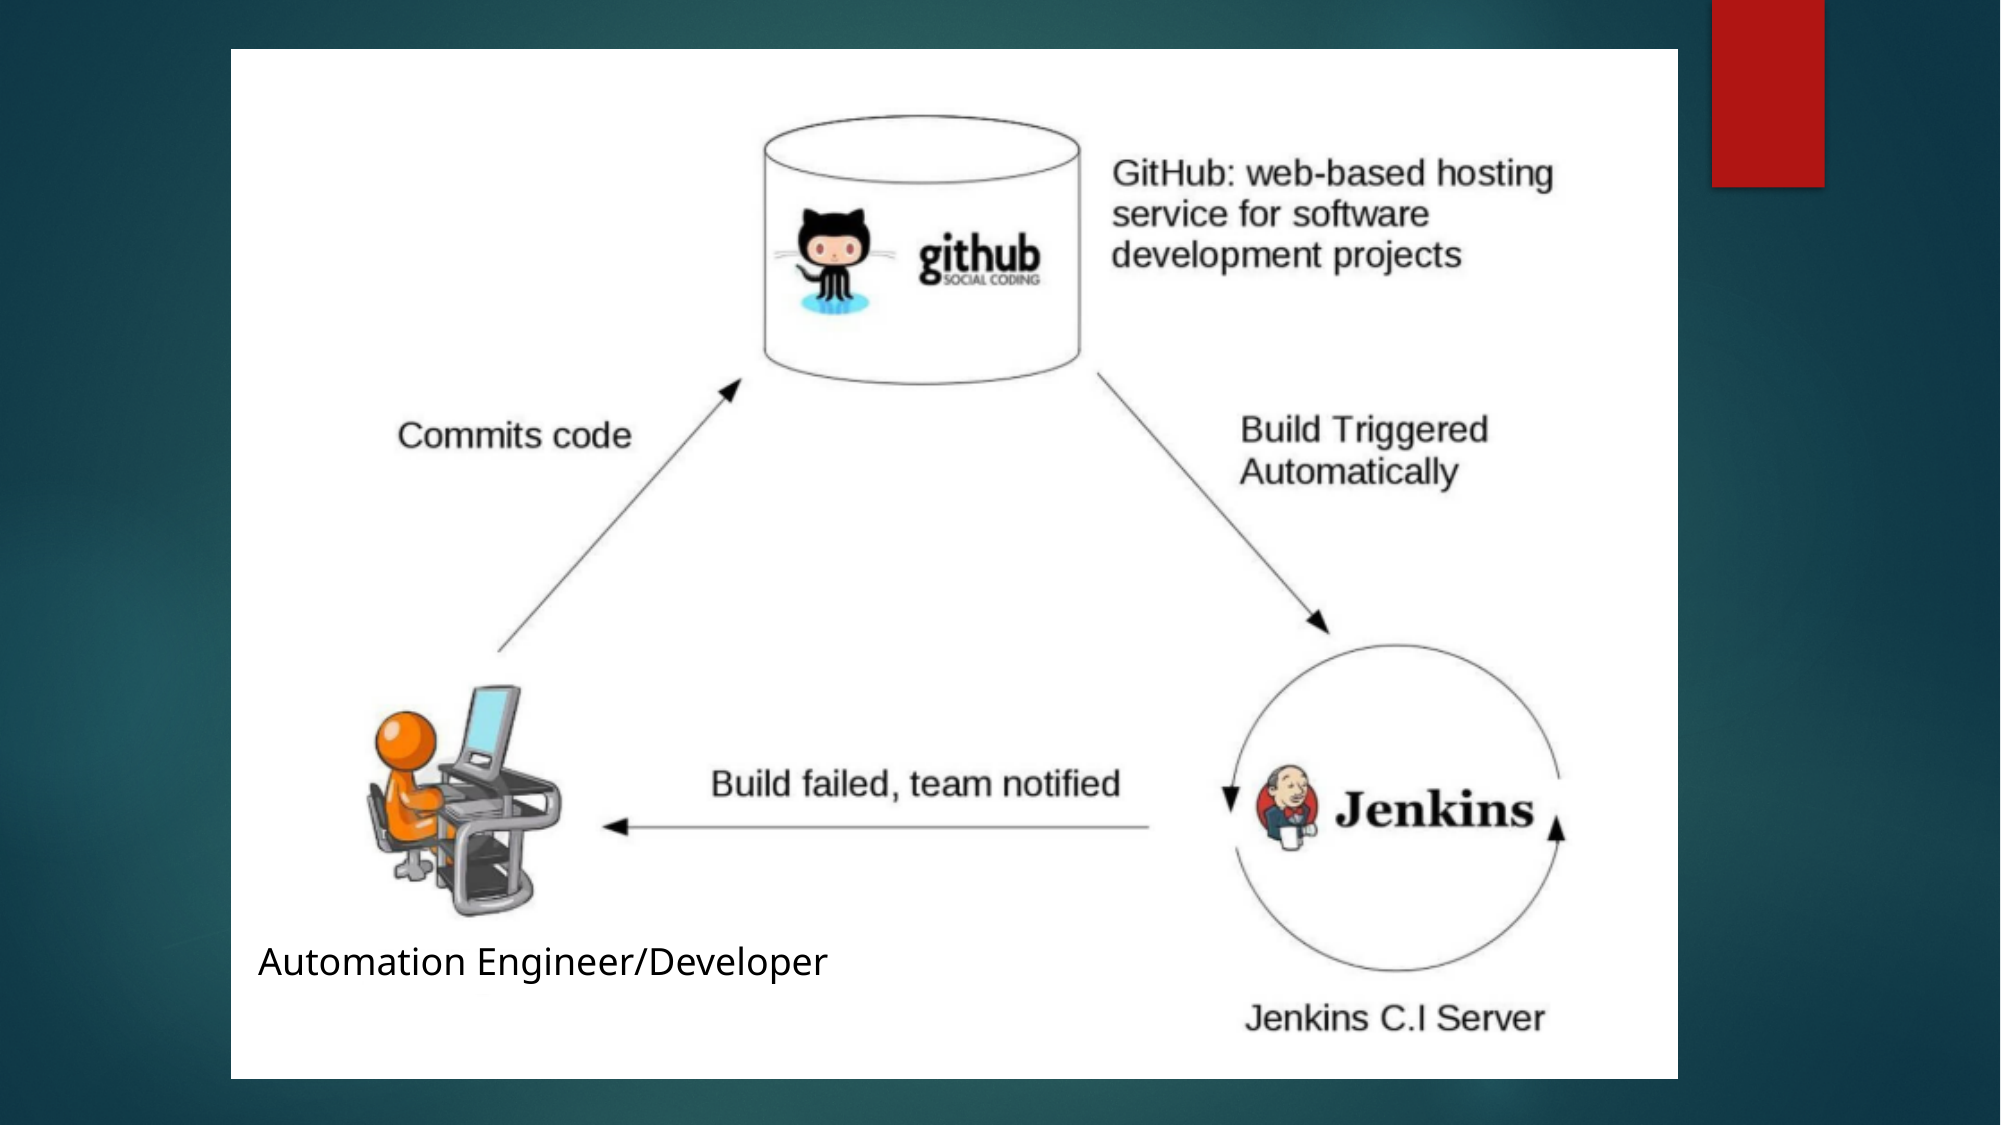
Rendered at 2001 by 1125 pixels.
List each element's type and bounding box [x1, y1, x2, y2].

picture [0, 0, 1678, 1125]
